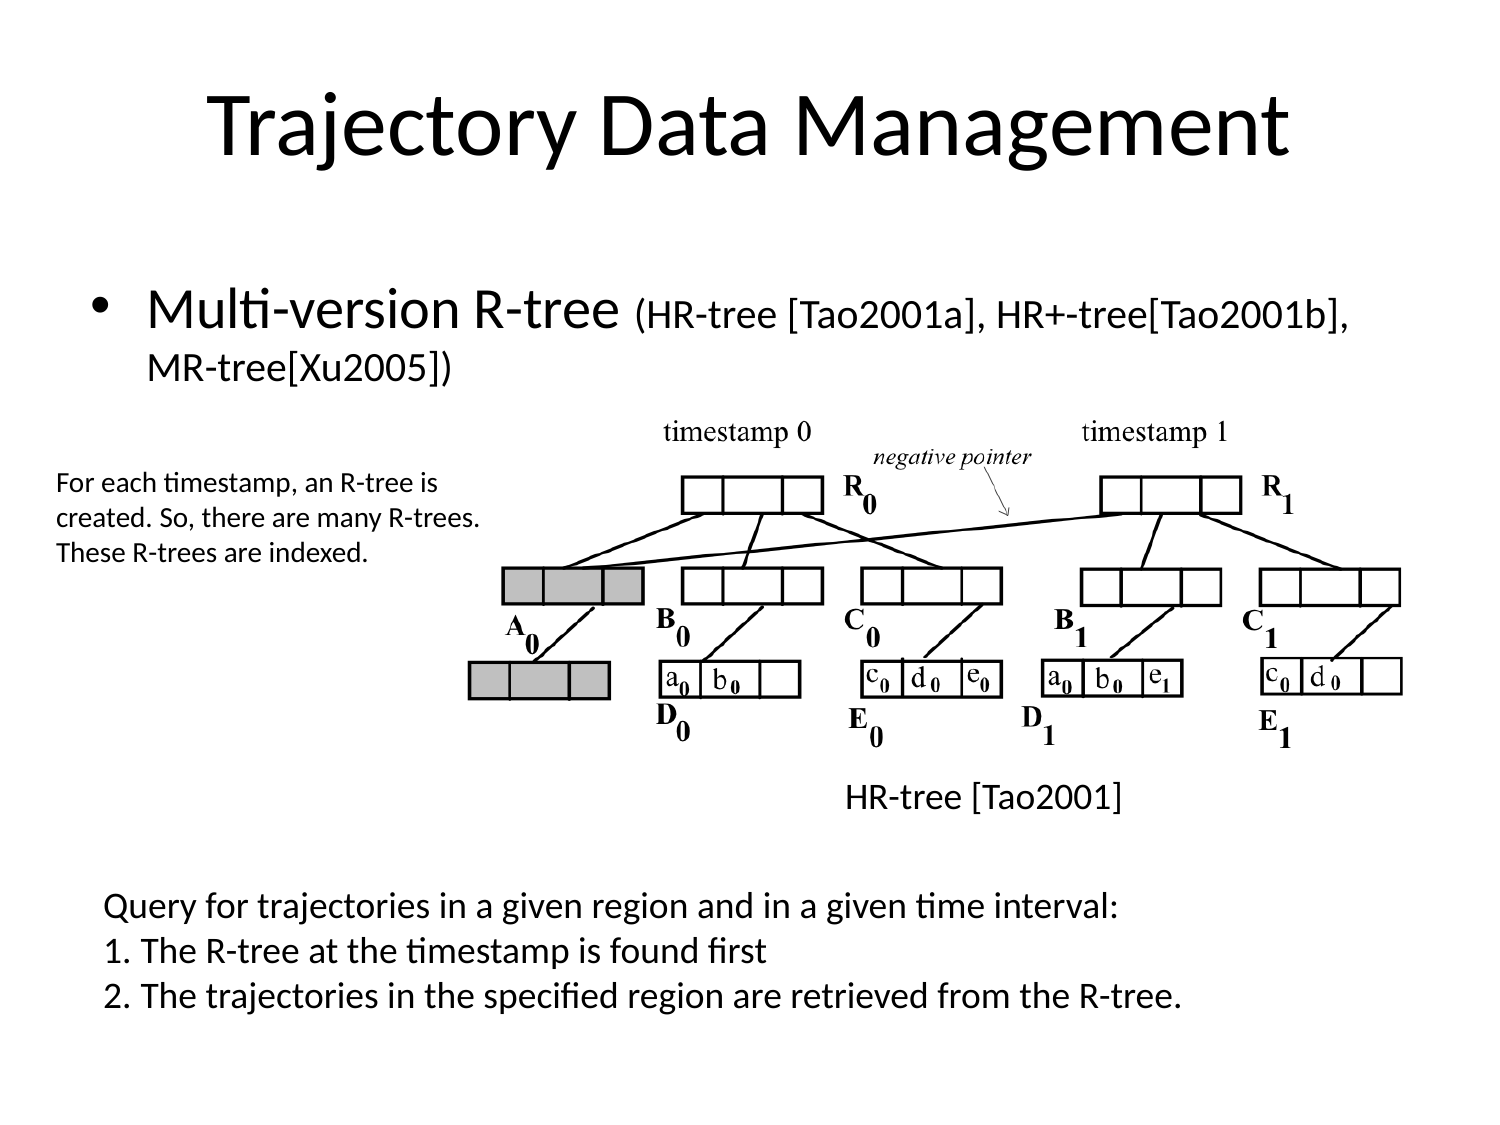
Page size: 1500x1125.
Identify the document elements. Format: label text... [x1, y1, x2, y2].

text_box Query for trajectories in a given region and in a given time interval: The R-tree at the timestamp is found first The trajectories in the specified region are retrieved from the R-tree. [88, 873, 1341, 1024]
picture [454, 415, 1412, 751]
list Multi-version R-tree (HR-tree [Tao2001a], HR+-tree[Tao2001b], MR-tree[Xu2005]) [75, 262, 1425, 1005]
text_box For each timestamp, an R-tree is created. So, there are many R-trees. These R-trees are indexed. [41, 456, 449, 576]
title Trajectory Data Management [75, 24, 1425, 213]
text_box HR-tree [Tao2001] [830, 764, 1138, 825]
